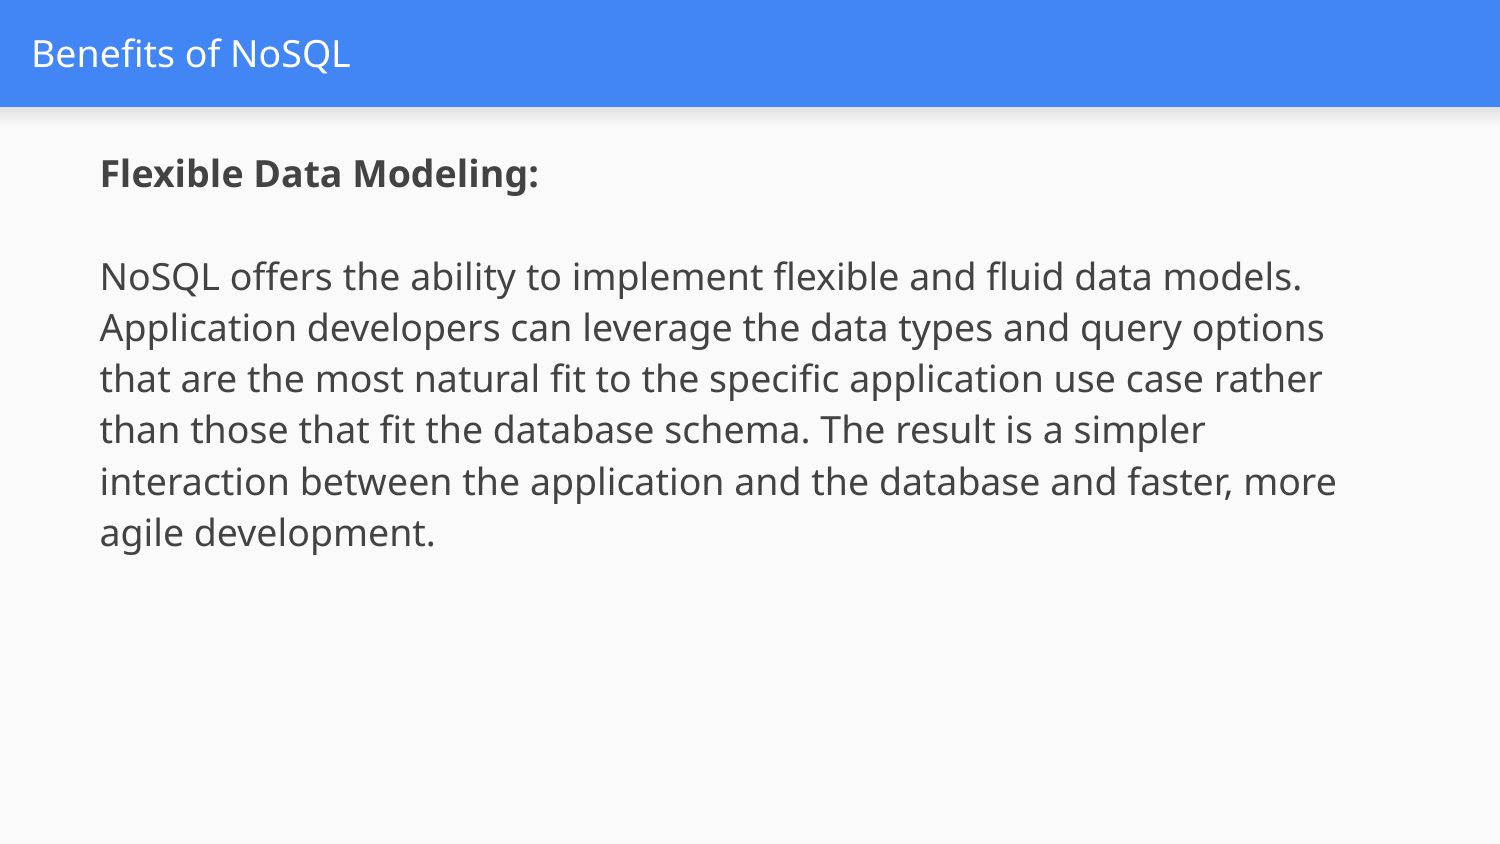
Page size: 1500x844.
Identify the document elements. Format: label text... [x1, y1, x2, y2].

title Benefits of NoSQL [16, 2, 1464, 102]
list Flexible Data Modeling: NoSQL offers the ability to implement flexible and fluid data models. Application developers can leverage the data types and query options that are the most natural fit to the specific application use case rather than those that fit the database schema. The result is a simpler interaction between the application and the database and faster, more agile development. [65, 128, 1415, 738]
